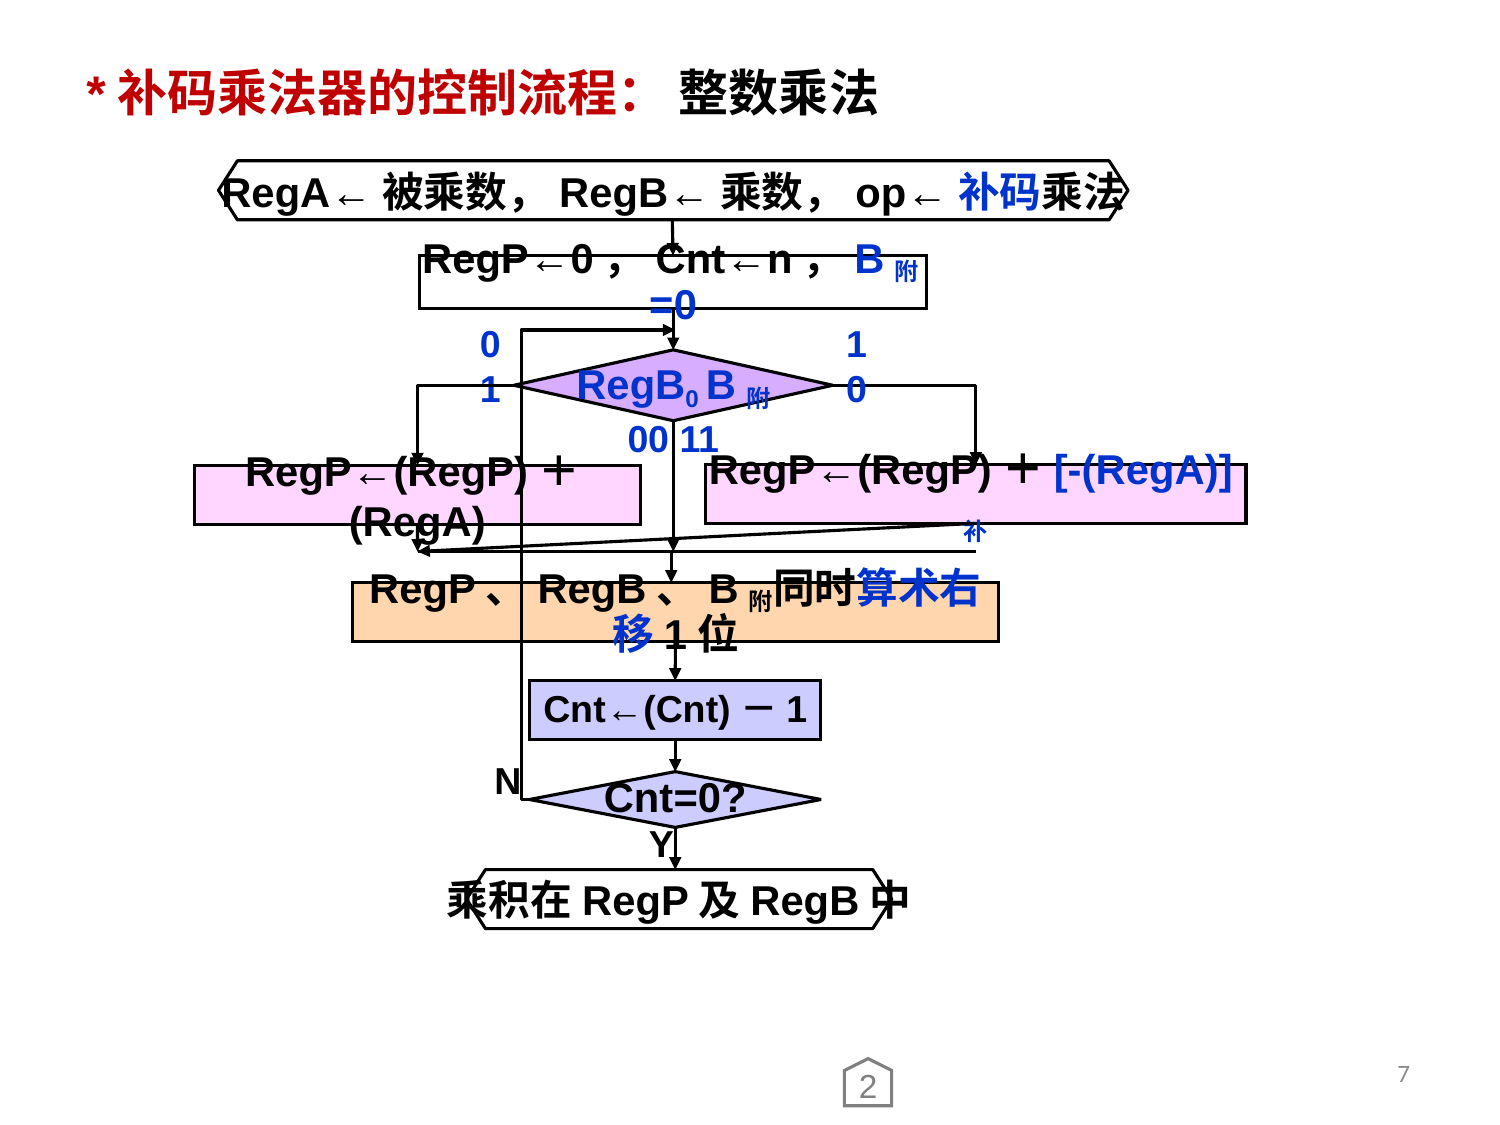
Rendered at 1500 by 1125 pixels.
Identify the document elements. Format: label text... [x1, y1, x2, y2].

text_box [194, 160, 1247, 929]
slide_number 7 [1074, 1042, 1425, 1103]
text_box 2 [844, 1058, 892, 1106]
text_box *补码乘法器的控制流程： 整数乘法 [29, 54, 1471, 130]
